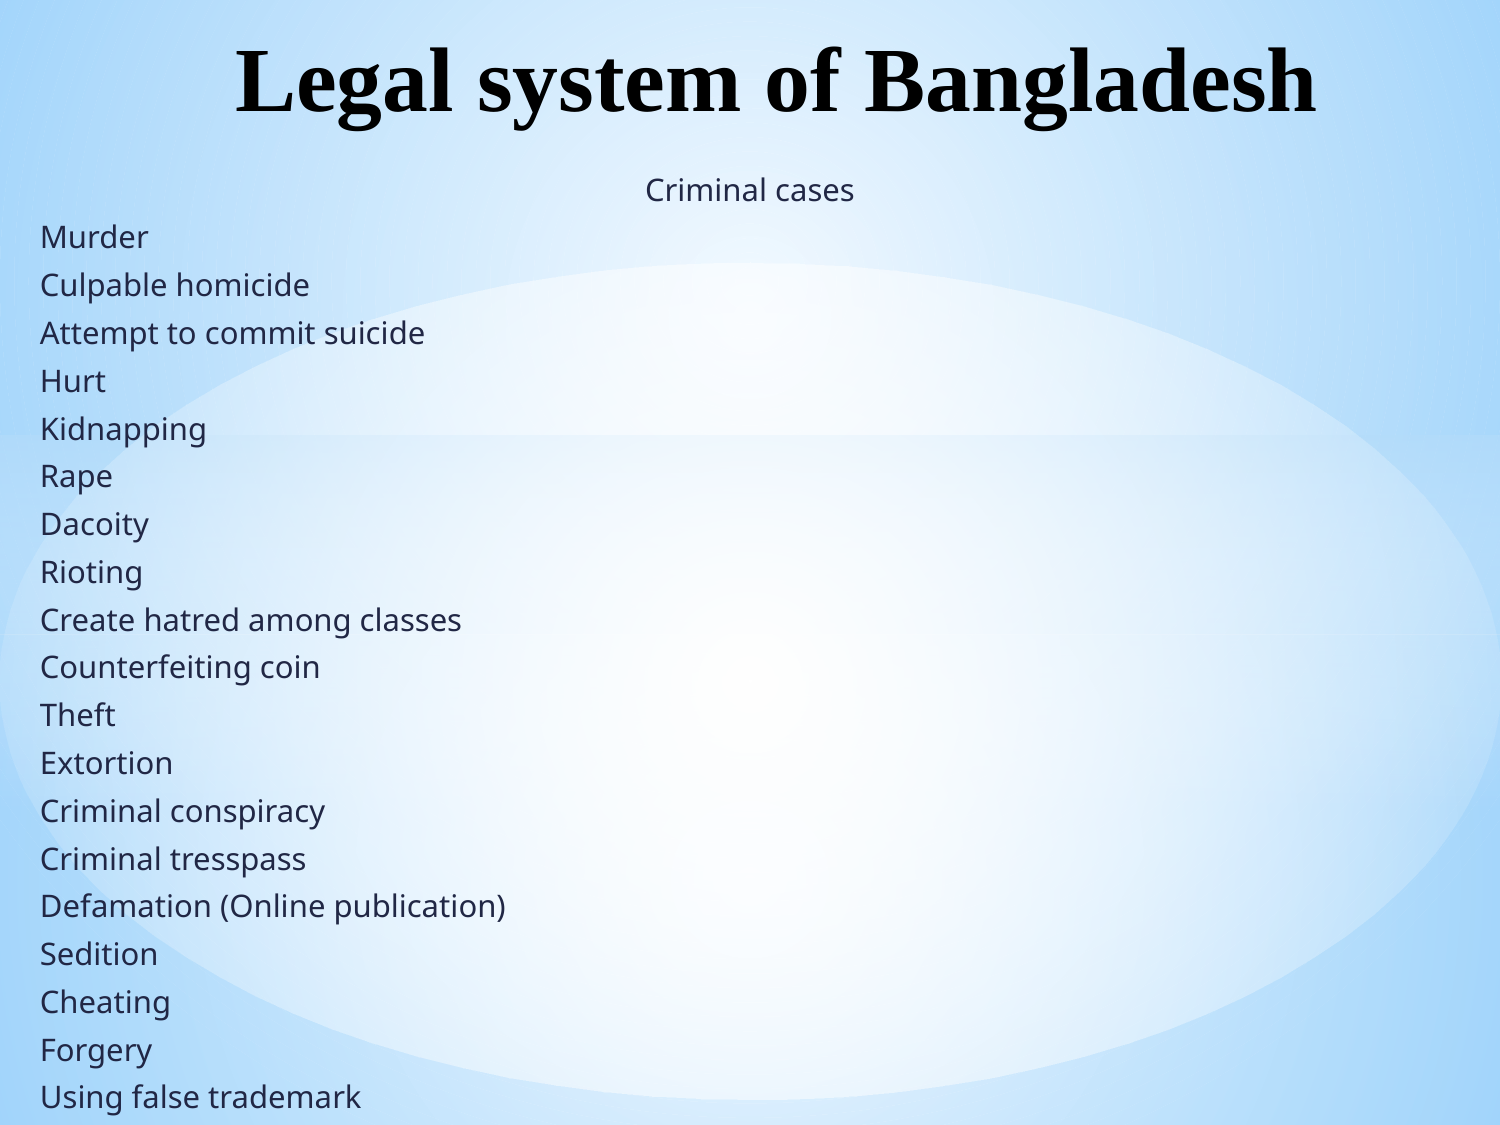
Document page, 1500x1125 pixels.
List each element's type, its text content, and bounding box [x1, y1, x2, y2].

title Legal system of Bangladesh [24, 12, 1500, 125]
subtitle Criminal cases Murder Culpable homicide Attempt to commit suicide Hurt Kidnapping Rape Dacoity Rioting Create hatred among classes Counterfeiting coin Theft Extortion Criminal conspiracy Criminal tresspass Defamation (Online publication) Sedition Cheating Forgery Using false trademark [24, 162, 1475, 1125]
